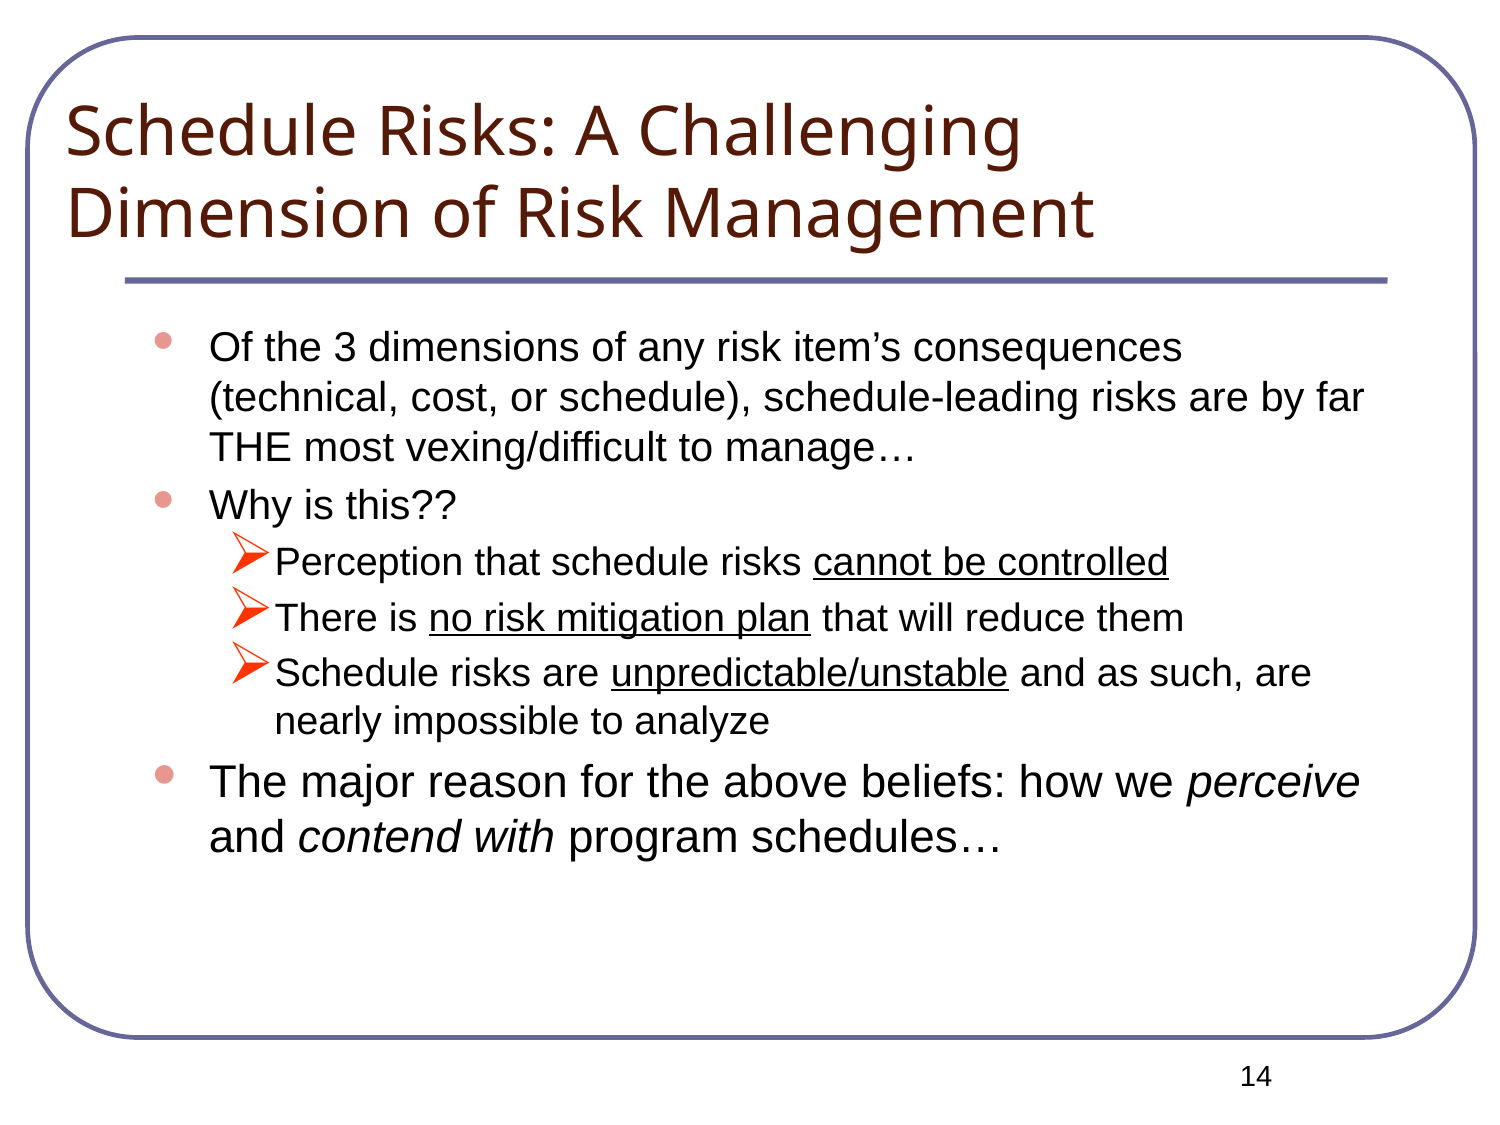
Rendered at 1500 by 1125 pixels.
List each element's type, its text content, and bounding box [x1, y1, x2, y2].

title Schedule Risks: A Challenging Dimension of Risk Management [50, 75, 1400, 263]
slide_number 14 [1124, 1049, 1388, 1125]
list Of the 3 dimensions of any risk item’s consequences (technical, cost, or schedule), schedule-leading risks are by far THE most vexing/difficult to manage… Why is this?? Perception that schedule risks cannot be controlled There is no risk mitigation plan that will reduce them Schedule risks are unpredictable/unstable and as such, are nearly impossible to analyze The major reason for the above beliefs: how we perceive and contend with program schedules… [137, 312, 1400, 900]
